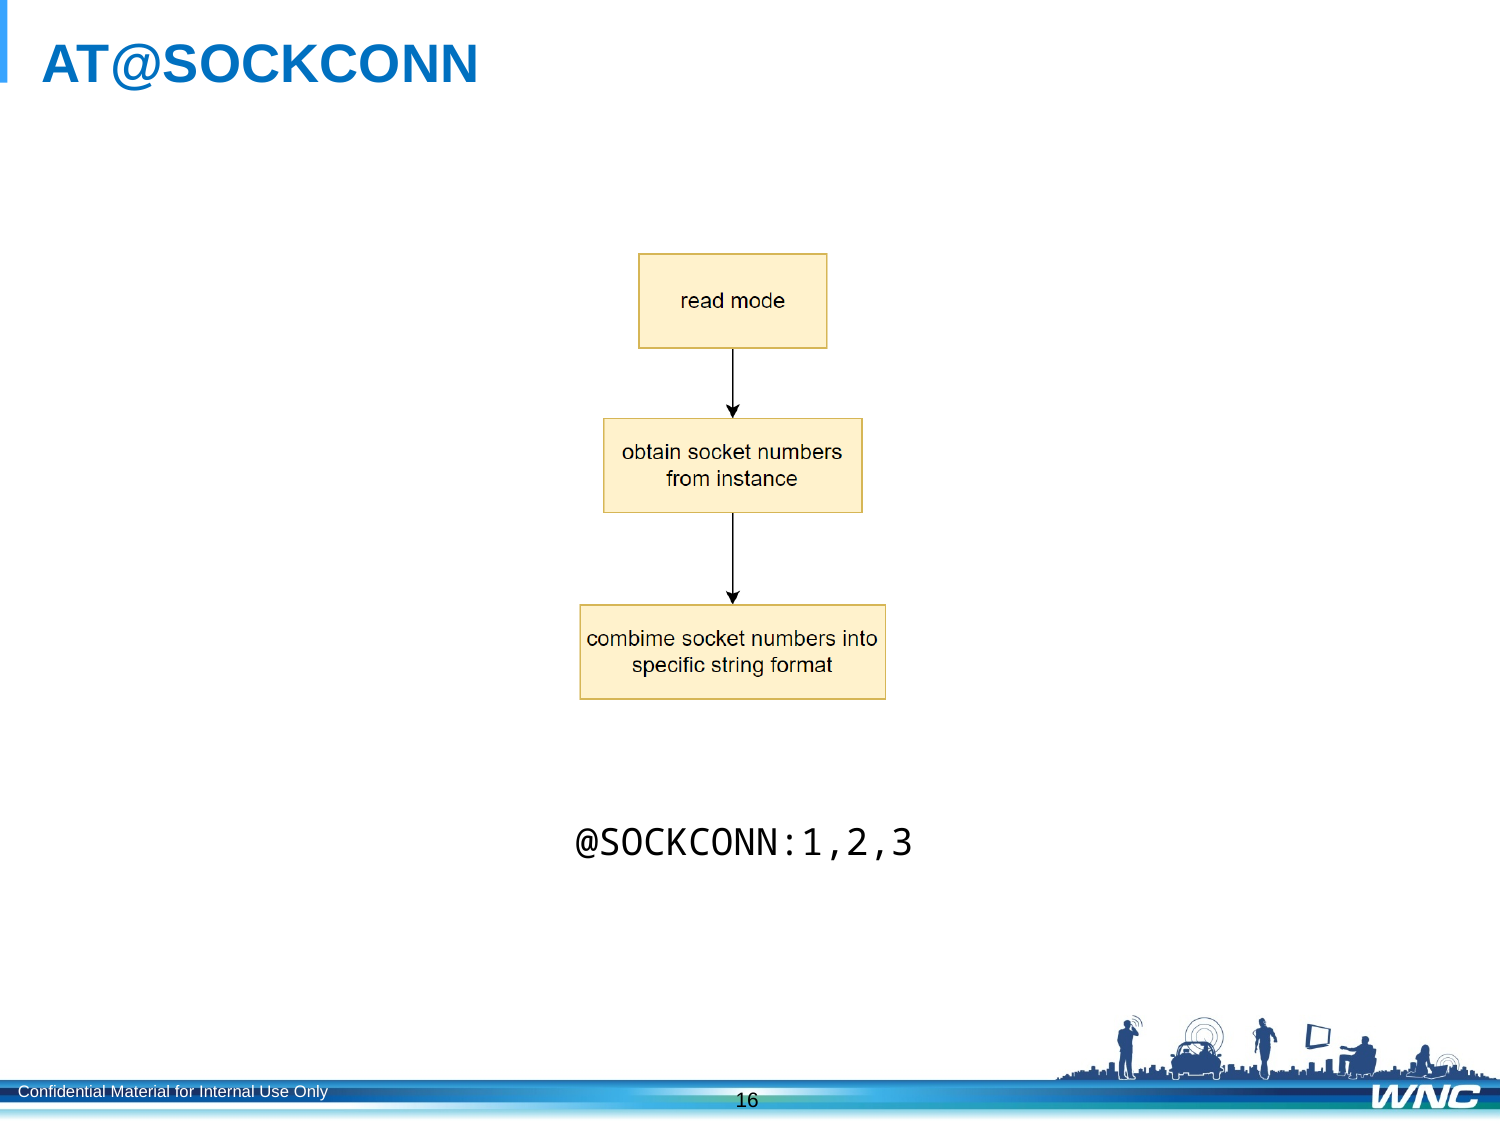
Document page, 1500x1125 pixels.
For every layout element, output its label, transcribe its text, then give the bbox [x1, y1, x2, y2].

title AT@SOCKCONN [41, 27, 1455, 100]
text_box @SOCKCONN:1,2,3 [561, 810, 963, 871]
picture [0, 0, 1500, 1125]
